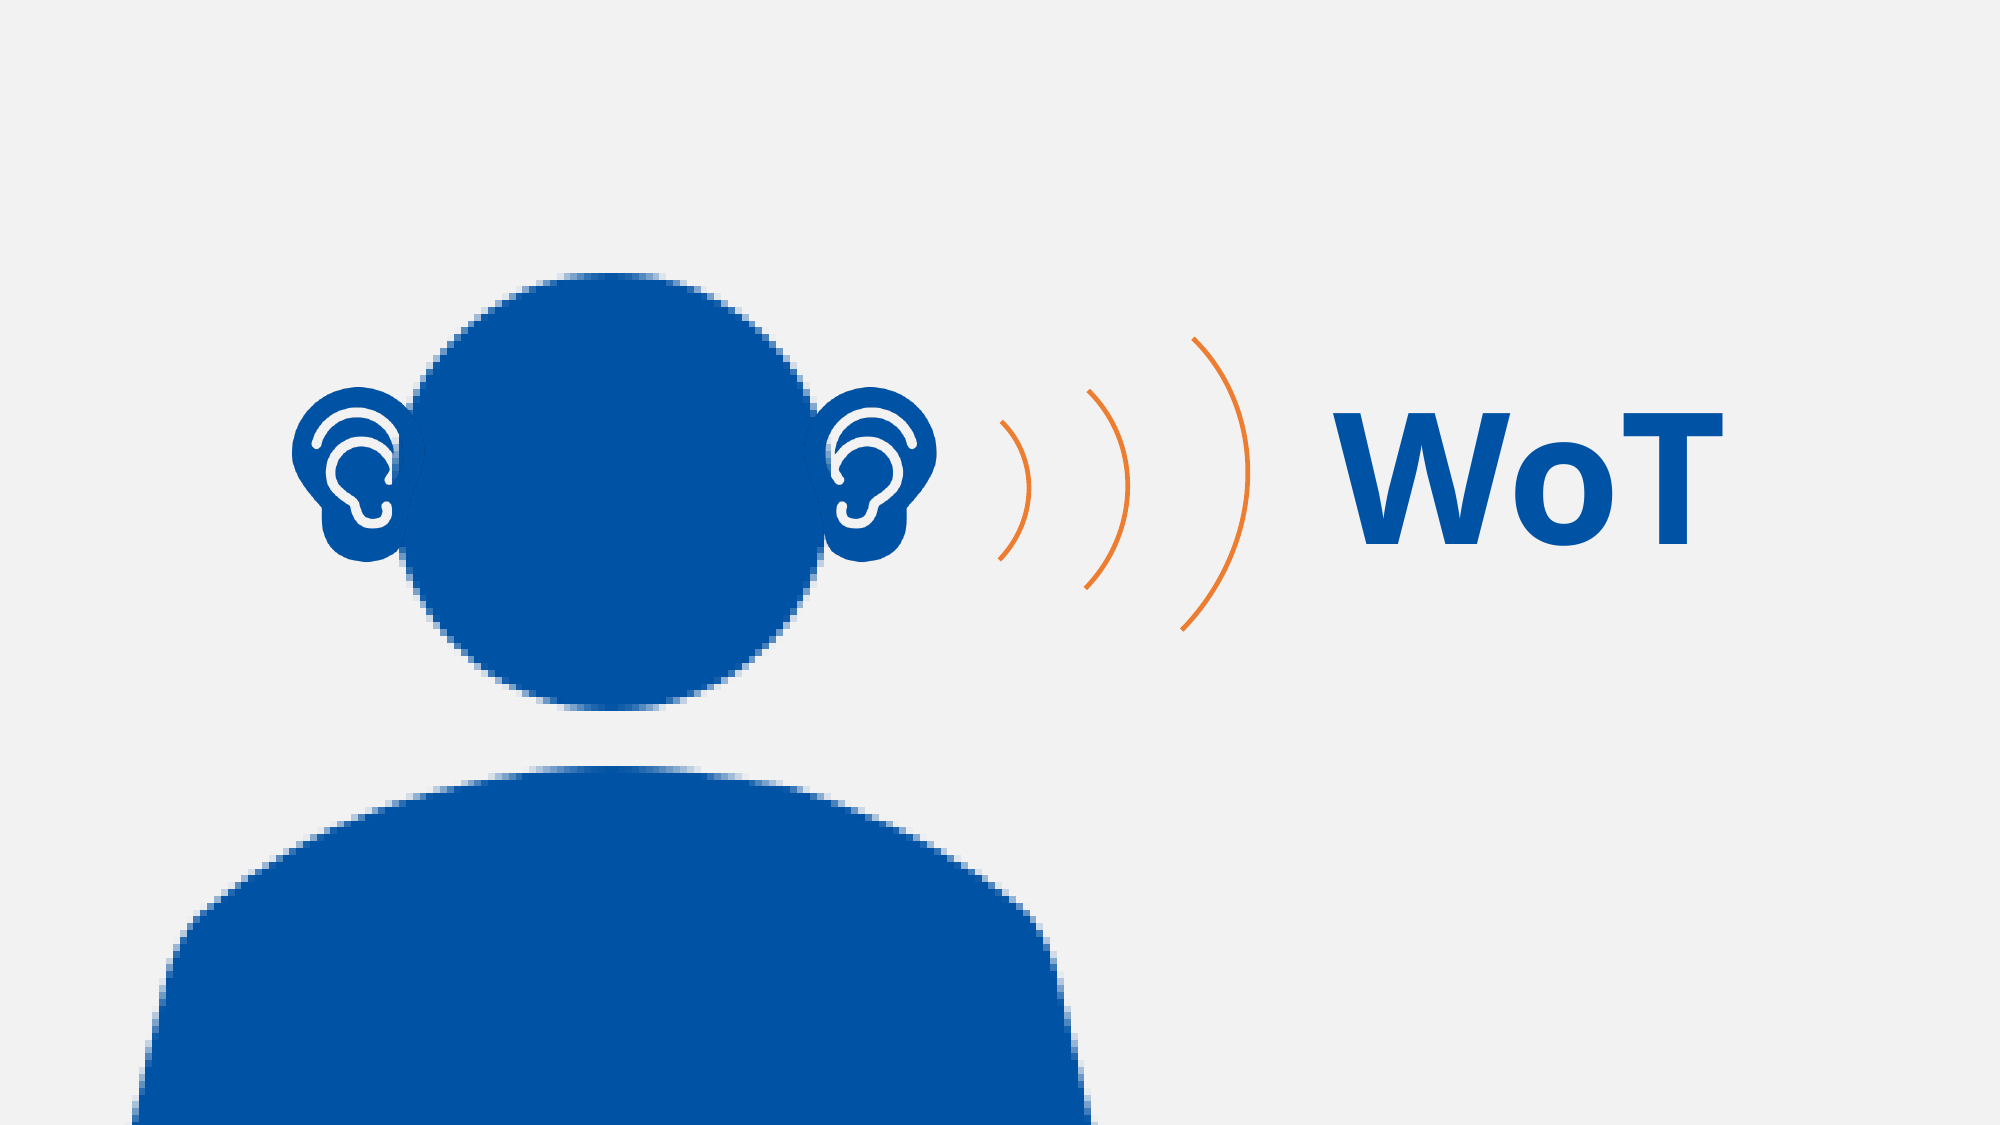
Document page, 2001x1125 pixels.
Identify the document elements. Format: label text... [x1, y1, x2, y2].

text_box WoT [1318, 353, 1742, 589]
picture [7, 131, 1195, 1125]
text_box [1195, 339, 1249, 617]
